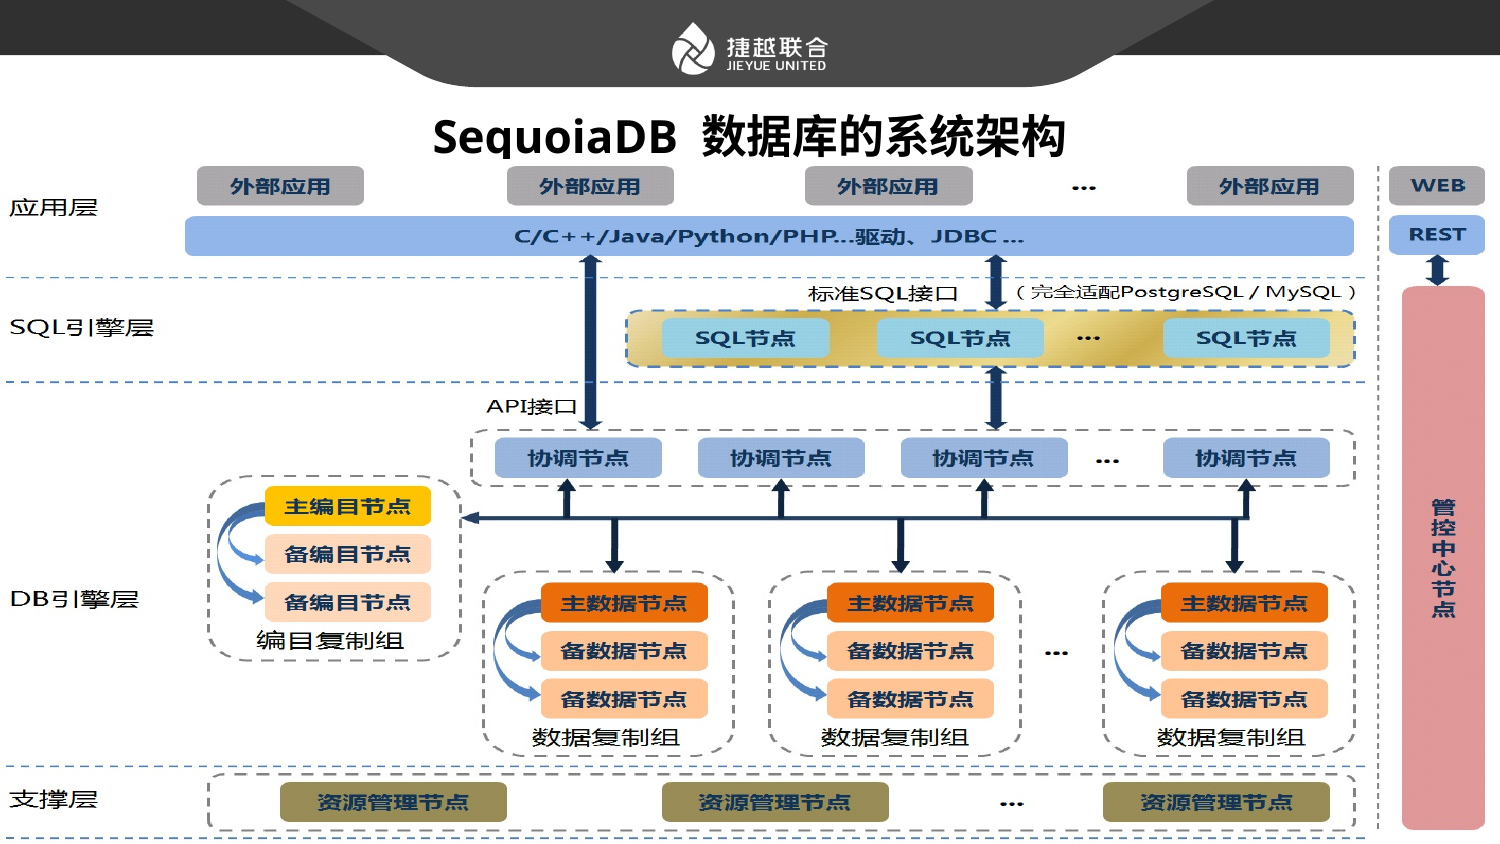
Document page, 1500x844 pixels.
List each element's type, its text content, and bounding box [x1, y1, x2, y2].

picture [0, 159, 1500, 844]
picture [670, 19, 829, 77]
title SequoiaDB 数据库的系统架构 [73, 102, 1427, 152]
